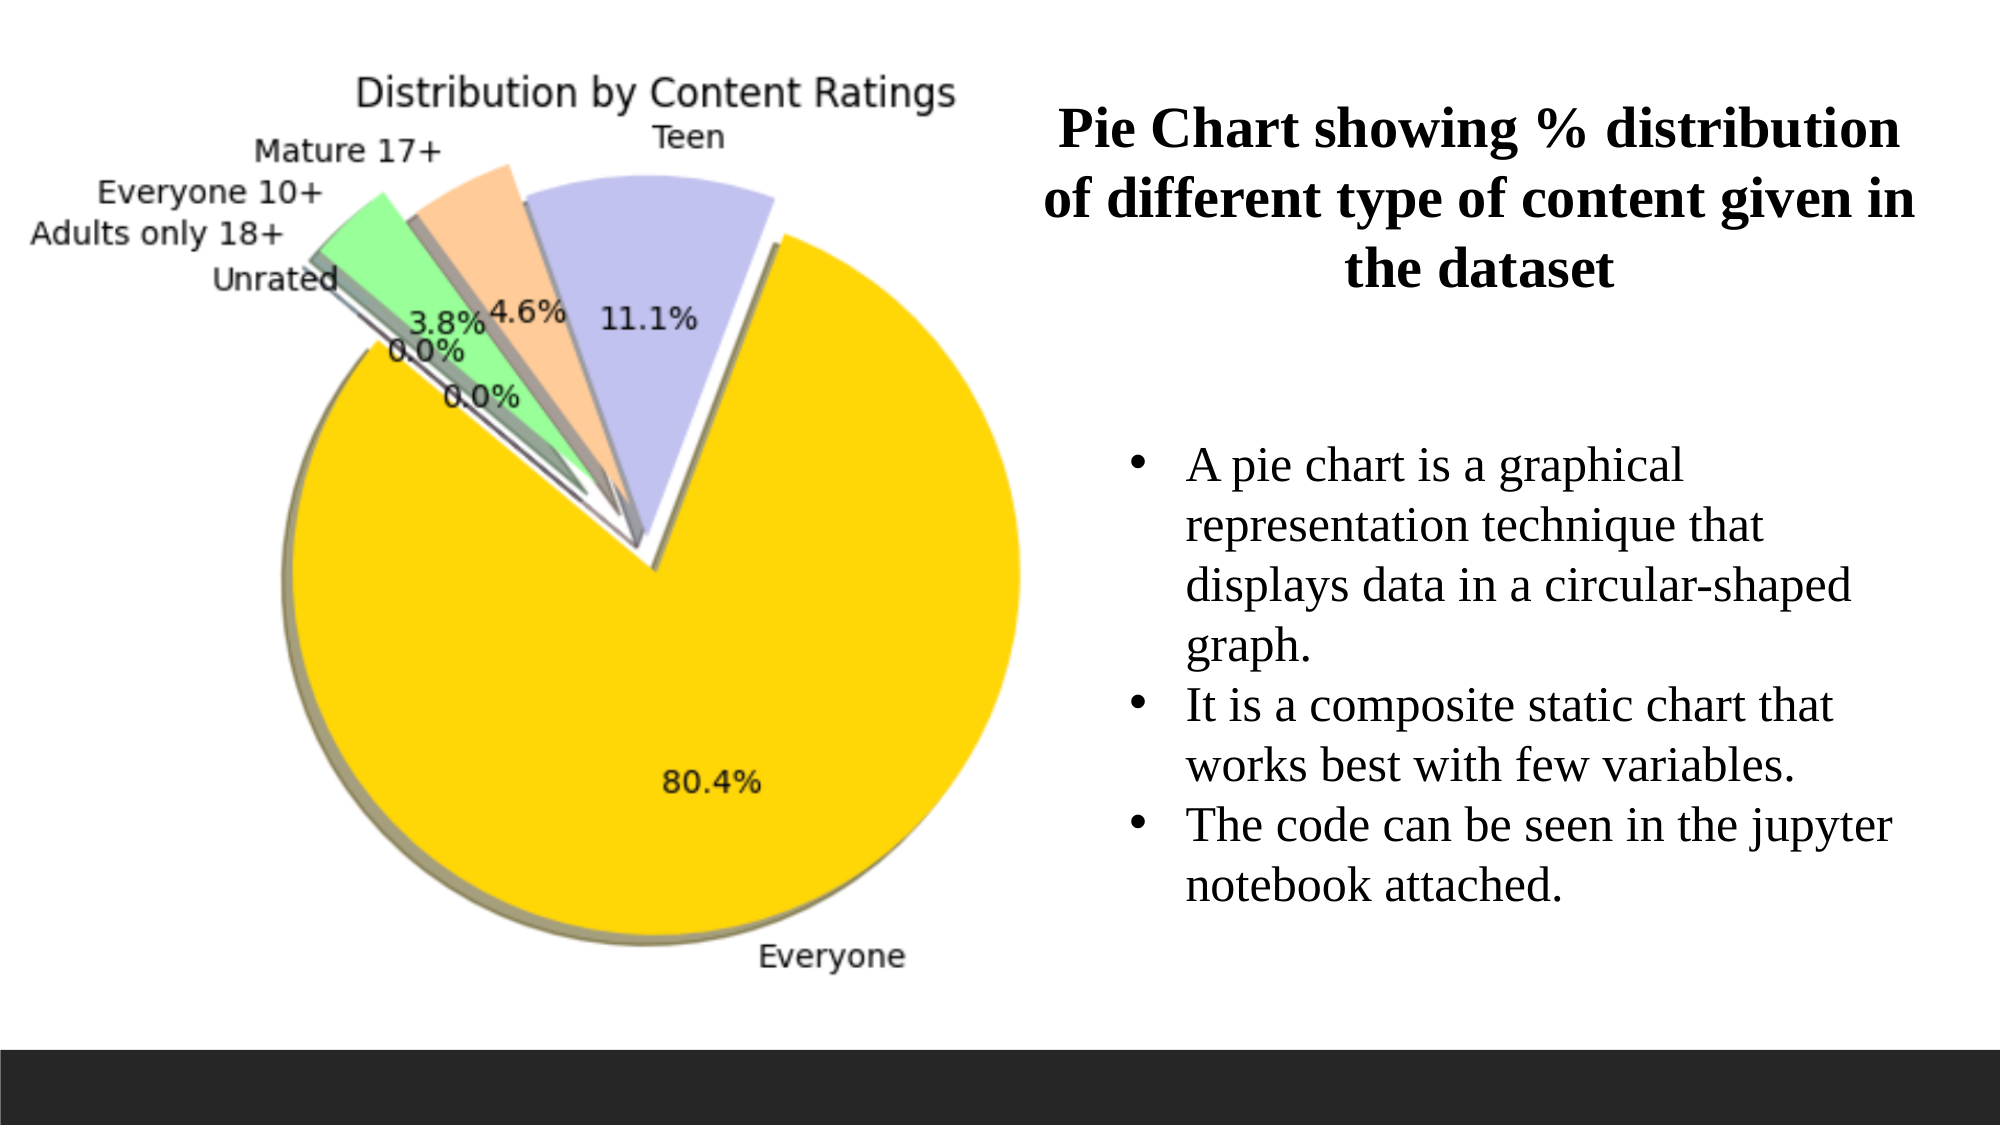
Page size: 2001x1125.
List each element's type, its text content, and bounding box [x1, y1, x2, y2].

text_box Pie Chart showing % distribution of different type of content given in the dataset [1095, 81, 1946, 306]
picture [16, 54, 1086, 992]
text_box A pie chart is a graphical representation technique that displays data in a circular-shaped graph. It is a composite static chart that works best with few variables. The code can be seen in the jupyter notebook attached. [1114, 424, 1917, 920]
